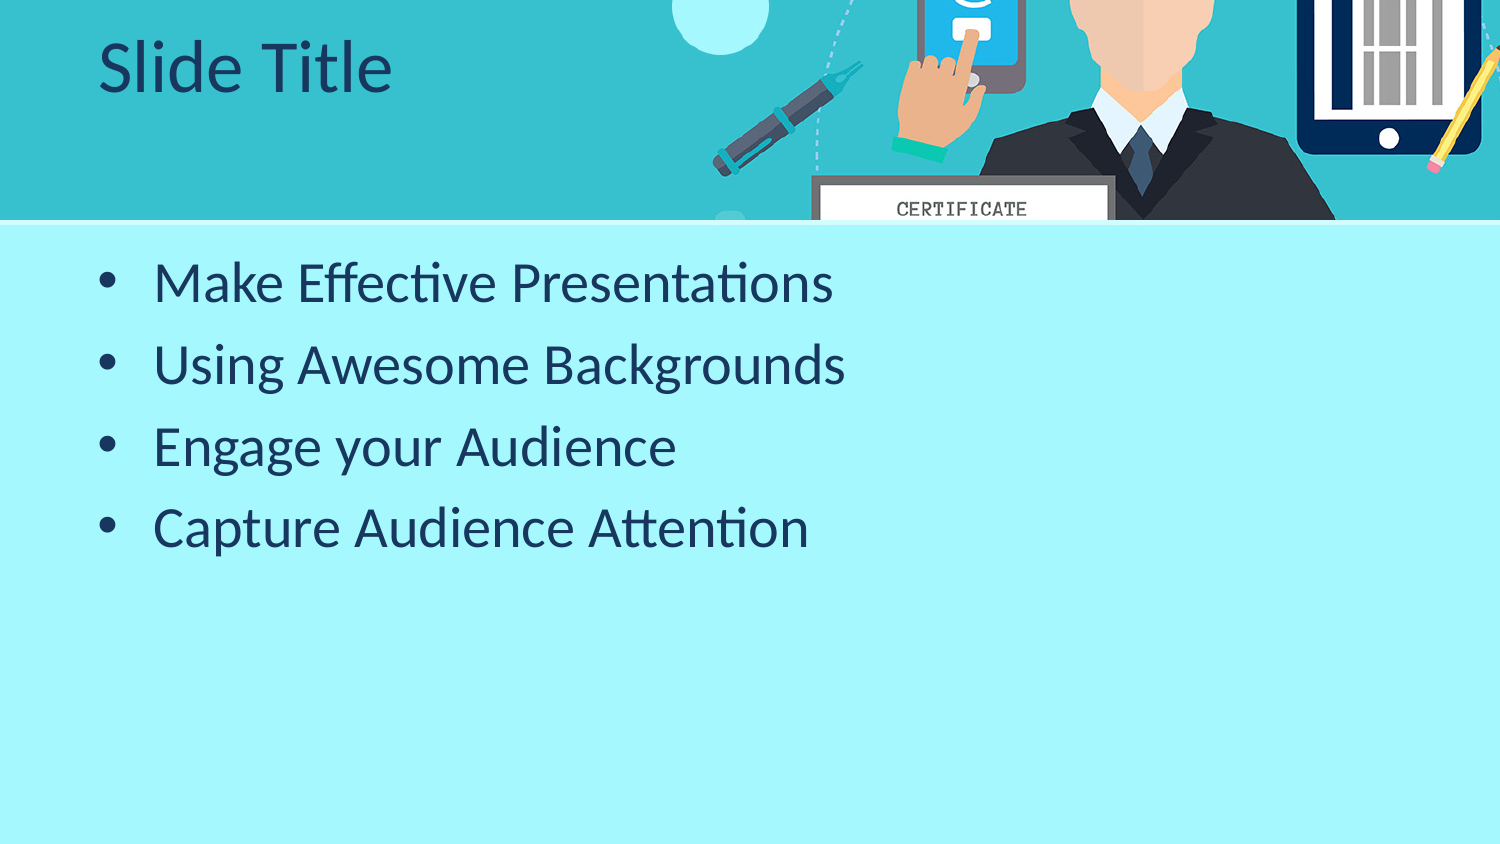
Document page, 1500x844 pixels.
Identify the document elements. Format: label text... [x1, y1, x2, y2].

picture [0, 0, 1500, 844]
list Make Effective Presentations Using Awesome Backgrounds Engage your Audience Capture Audience Attention [82, 237, 1433, 779]
title Slide Title [83, 0, 1439, 126]
